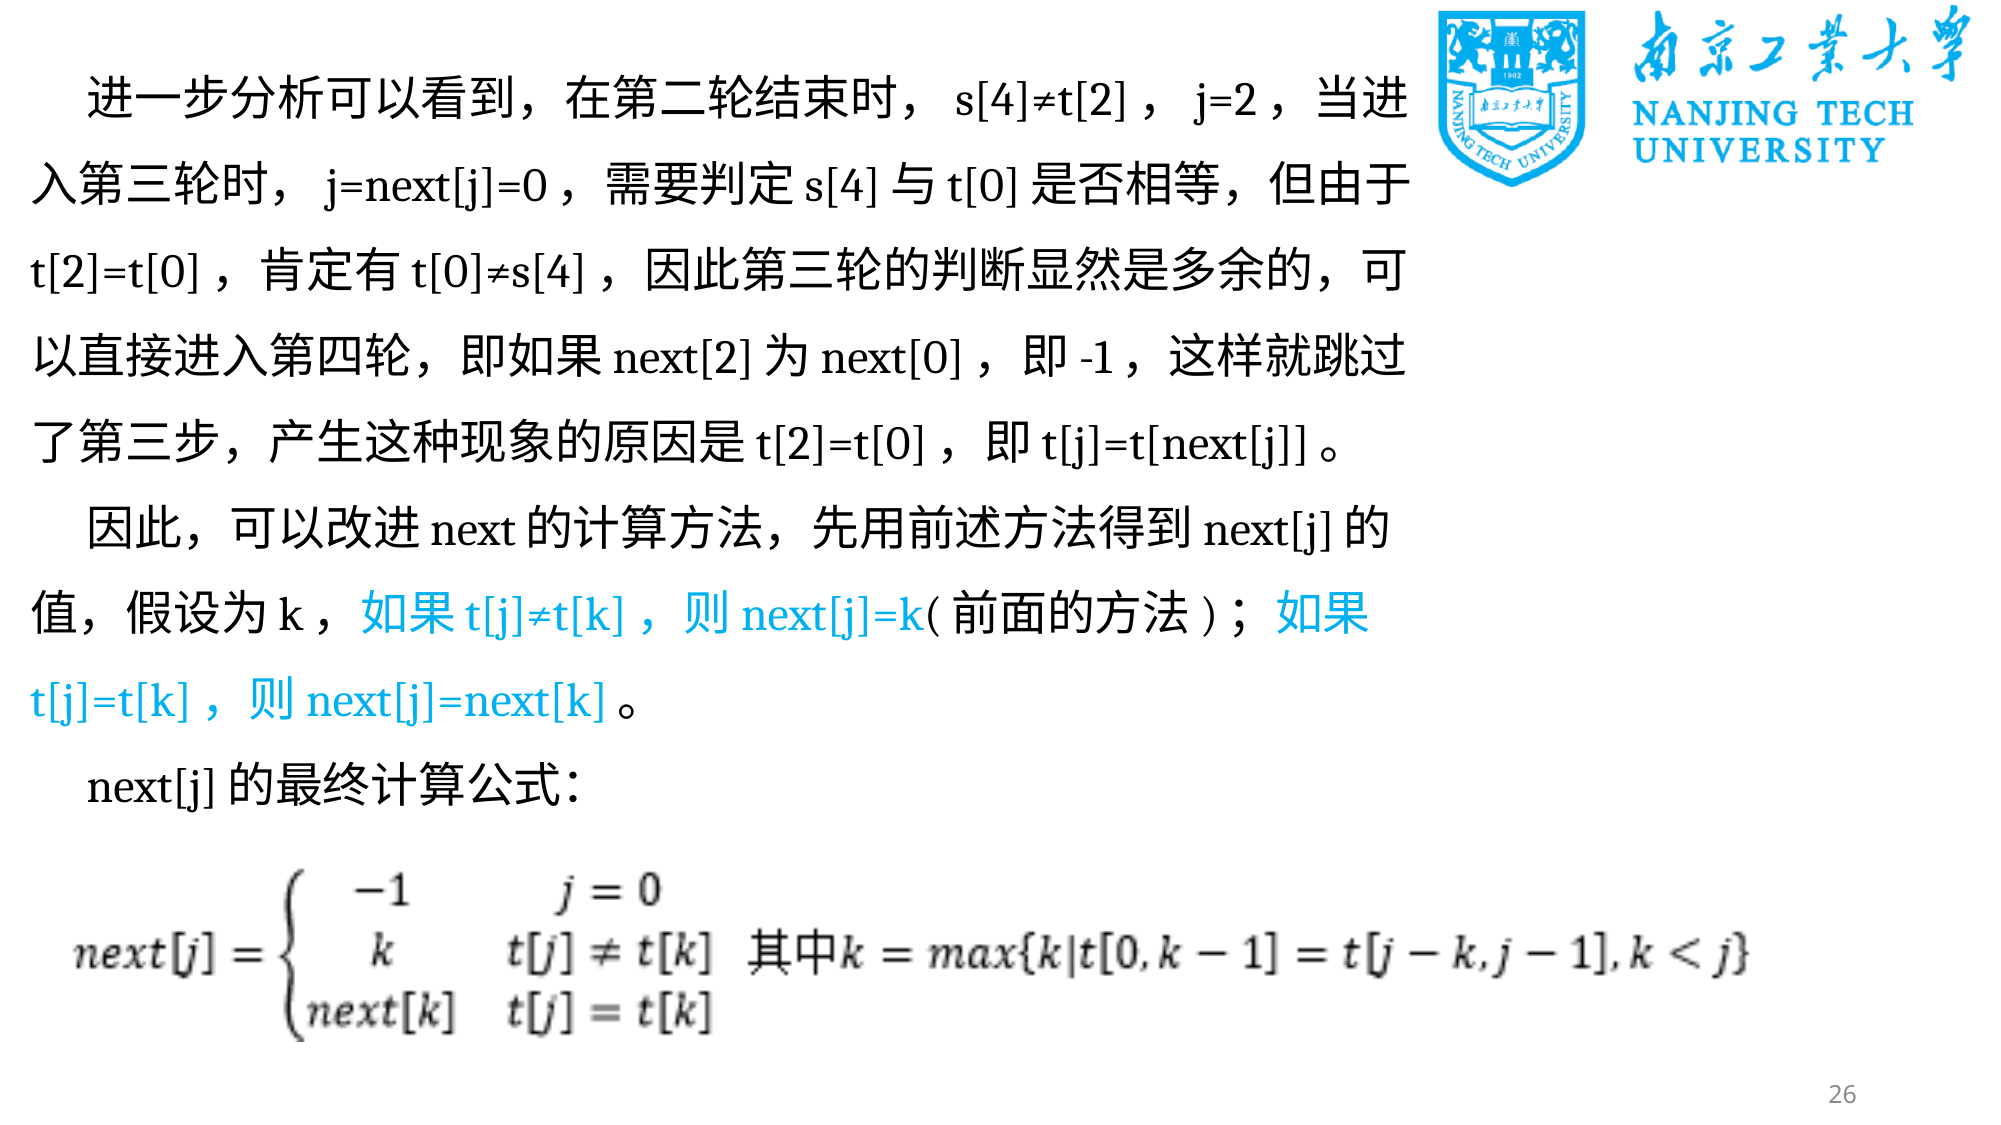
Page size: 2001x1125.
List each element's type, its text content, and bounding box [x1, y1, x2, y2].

picture [68, 867, 1763, 1042]
list 进一步分析可以看到，在第二轮结束时，s[4]≠t[2]，j=2，当进入第三轮时，j=next[j]=0，需要判定s[4]与t[0]是否相等，但由于t[2]=t[0]，肯定有t[0]≠s[4]，因此第三轮的判断显然是多余的，可以直接进入第四轮，即如果next[2]为next[0]，即-1，这样就跳过了第三步，产生这种现象的原因是t[2]=t[0]，即t[j]=t[next[j]]。 因此，可以改进next的计算方法，先用前述方法得到next[j]的值，假设为k，如果t[j]≠t[k]，则next[j]=k(前面的方法)；如果t[j]=t[k]，则next[j]=next[k]。 next[j]的最终计算公式： [15, 32, 1437, 842]
picture [1434, 0, 2001, 191]
slide_number 26 [1421, 1066, 1872, 1125]
